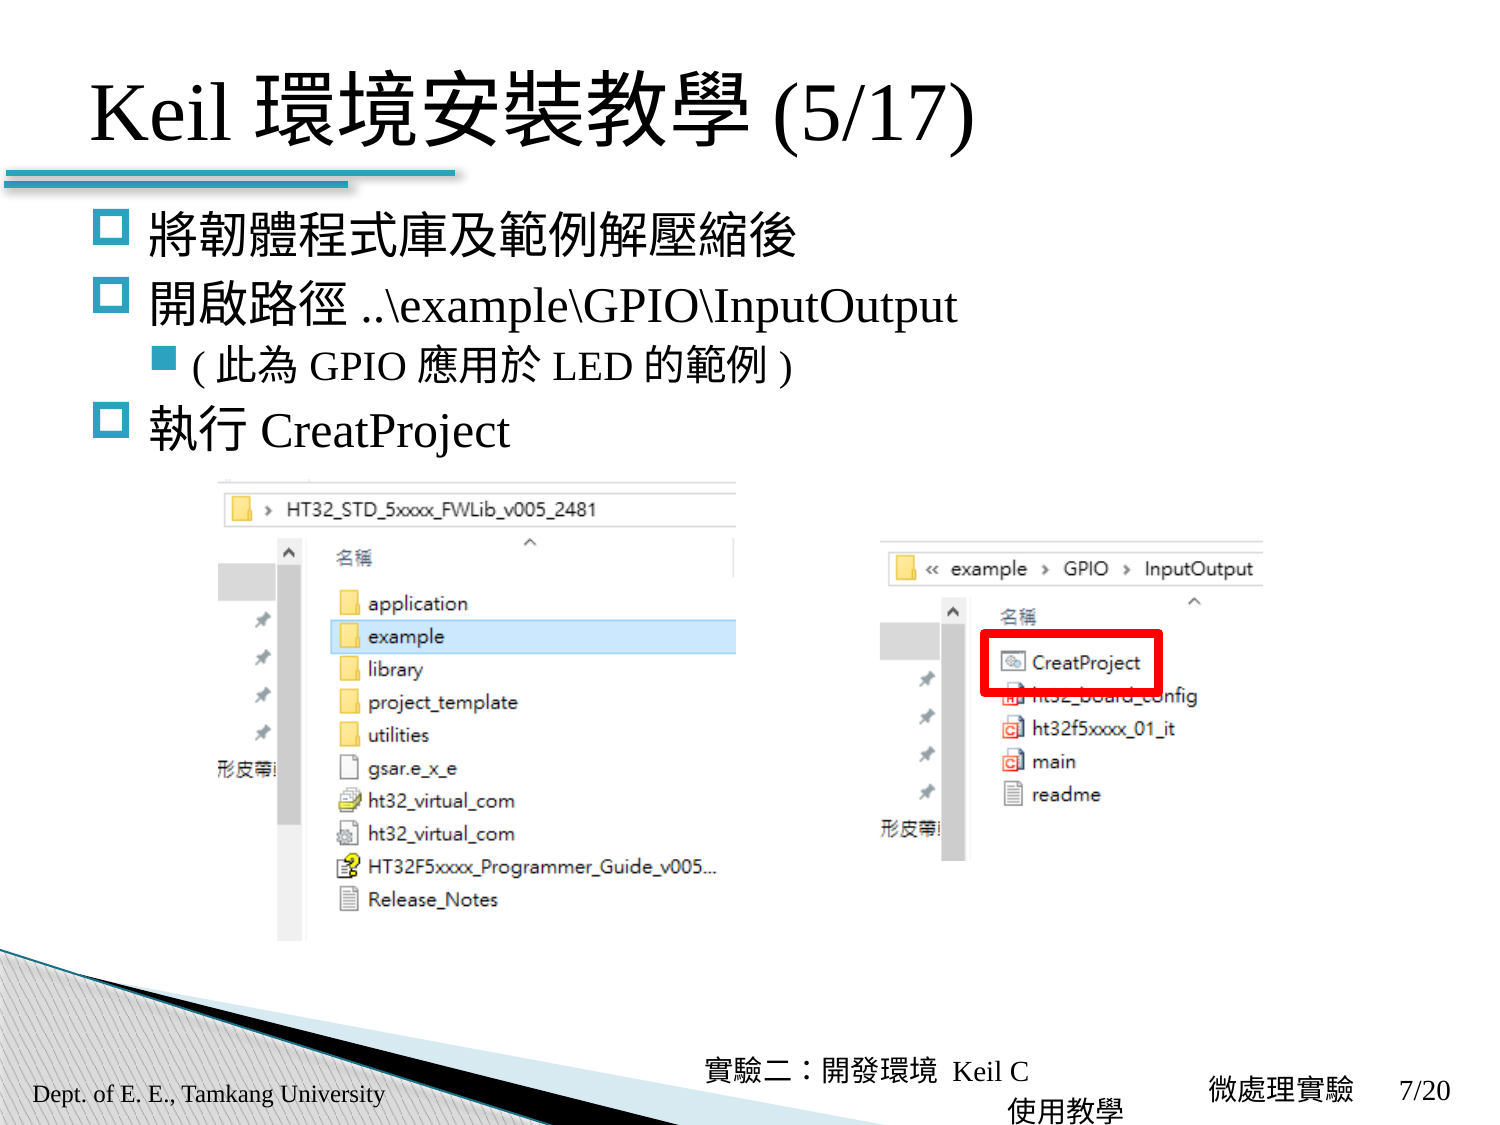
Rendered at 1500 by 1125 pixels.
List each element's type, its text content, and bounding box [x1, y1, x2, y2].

list 將韌體程式庫及範例解壓縮後 開啟路徑..\example\GPIO\InputOutput (此為GPIO應用於LED的範例) 執行CreatProject [73, 196, 1424, 986]
picture [879, 538, 1264, 861]
picture [218, 479, 736, 941]
title Keil環境安裝教學(5/17) [75, 30, 1425, 183]
